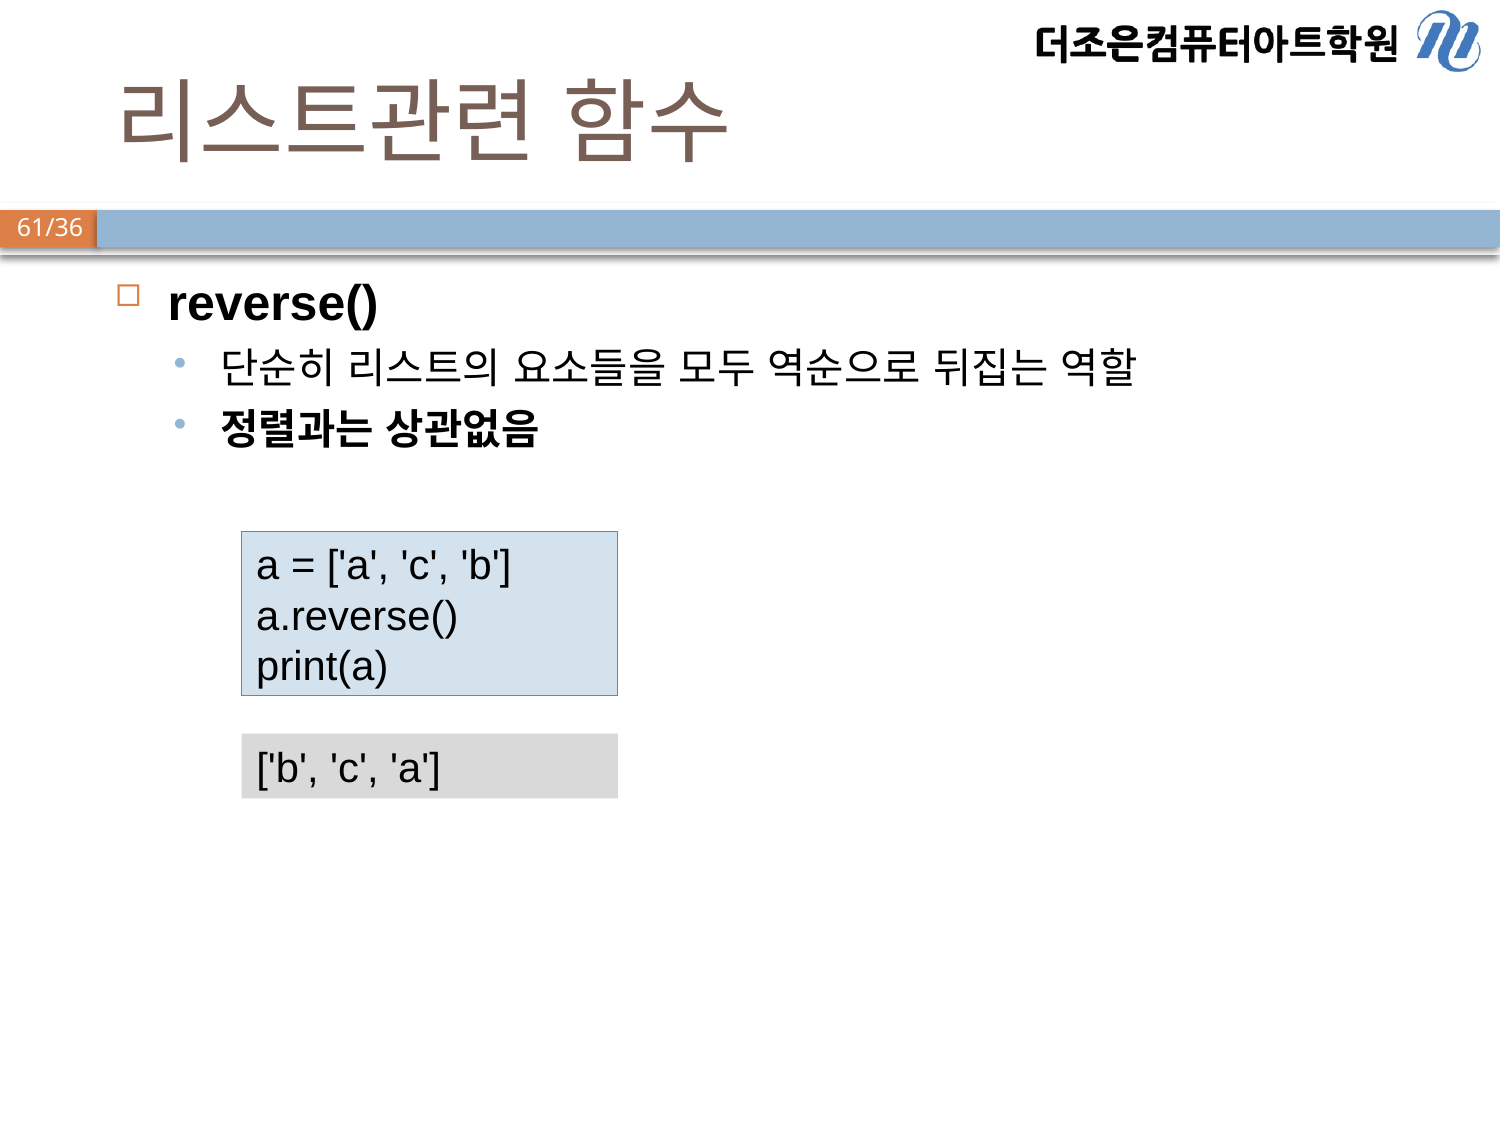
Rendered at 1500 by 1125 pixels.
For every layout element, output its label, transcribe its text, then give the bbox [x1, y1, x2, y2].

title 리스트관련 함수 [100, 37, 1438, 200]
text_box ['b', 'c', 'a'] [241, 733, 618, 799]
text_box a = ['a', 'c', 'b'] a.reverse() print(a) [241, 531, 618, 696]
list reverse() 단순히 리스트의 요소들을 모두 역순으로 뒤집는 역할 정렬과는 상관없음 [100, 262, 1438, 1083]
picture [1015, 2, 1500, 79]
